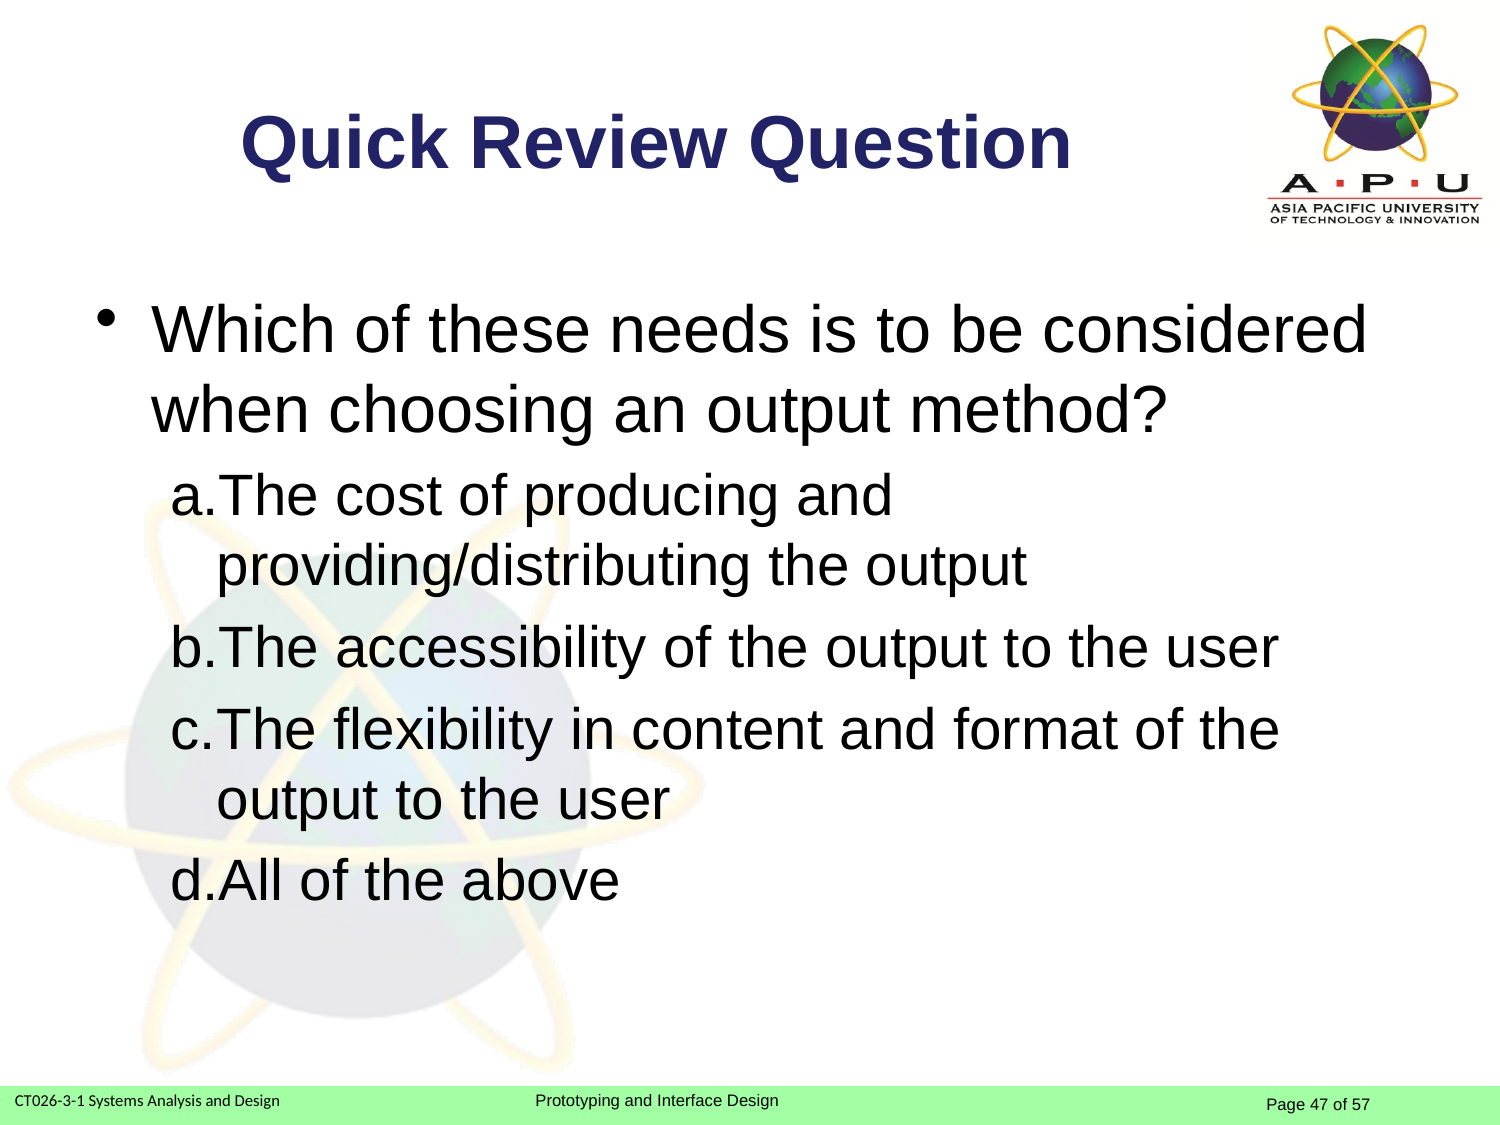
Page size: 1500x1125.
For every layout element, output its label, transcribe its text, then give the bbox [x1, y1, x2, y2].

title Quick Review Question [79, 45, 1235, 233]
picture [1251, 0, 1500, 249]
list Which of these needs is to be considered when choosing an output method? The cost of producing and providing/distributing the output The accessibility of the output to the user The flexibility in content and format of the output to the user All of the above [79, 278, 1430, 1021]
